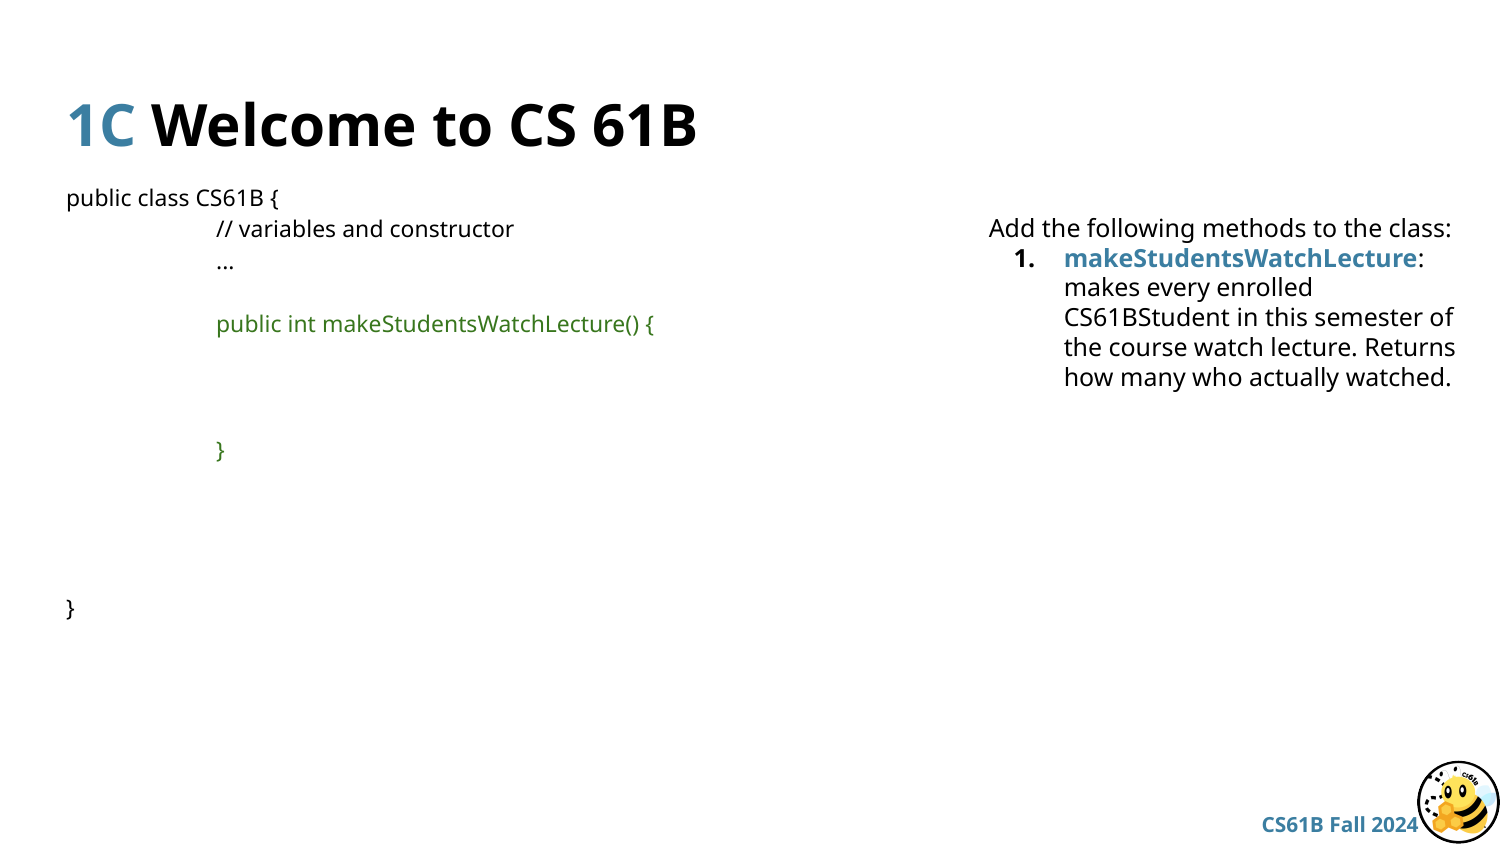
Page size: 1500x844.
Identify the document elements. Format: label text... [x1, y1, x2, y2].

title 1C Welcome to CS 61B [51, 72, 1449, 167]
list public class CS61B { // variables and constructor ... public int makeStudentsWatchLecture() { } } } [51, 164, 1174, 725]
picture [1417, 760, 1500, 844]
text_box Add the following methods to the class: makeStudentsWatchLecture: makes every enrolled CS61BStudent in this semester of the course watch lecture. Returns how many who actually watched. [973, 197, 1500, 437]
